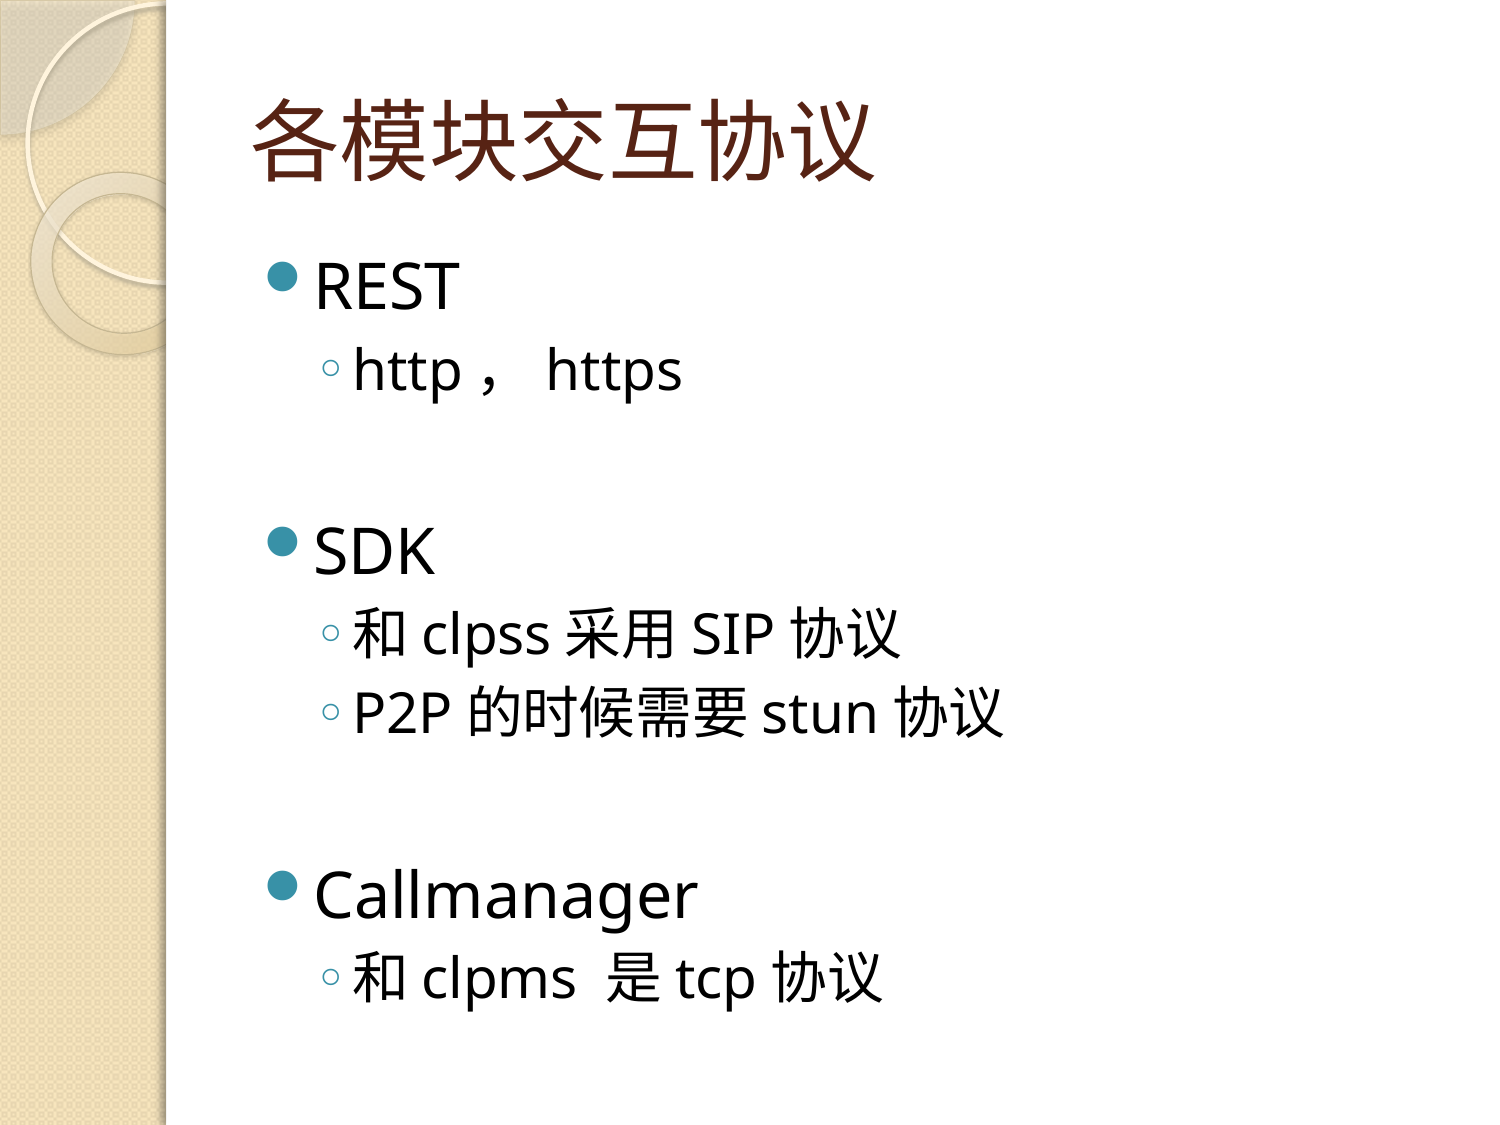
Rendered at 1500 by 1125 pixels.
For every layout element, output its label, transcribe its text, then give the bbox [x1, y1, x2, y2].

list REST http，https SDK 和clpss采用SIP协议 P2P的时候需要stun协议 Callmanager 和clpms 是tcp协议 [235, 237, 1466, 1025]
title 各模块交互协议 [235, 45, 1466, 233]
